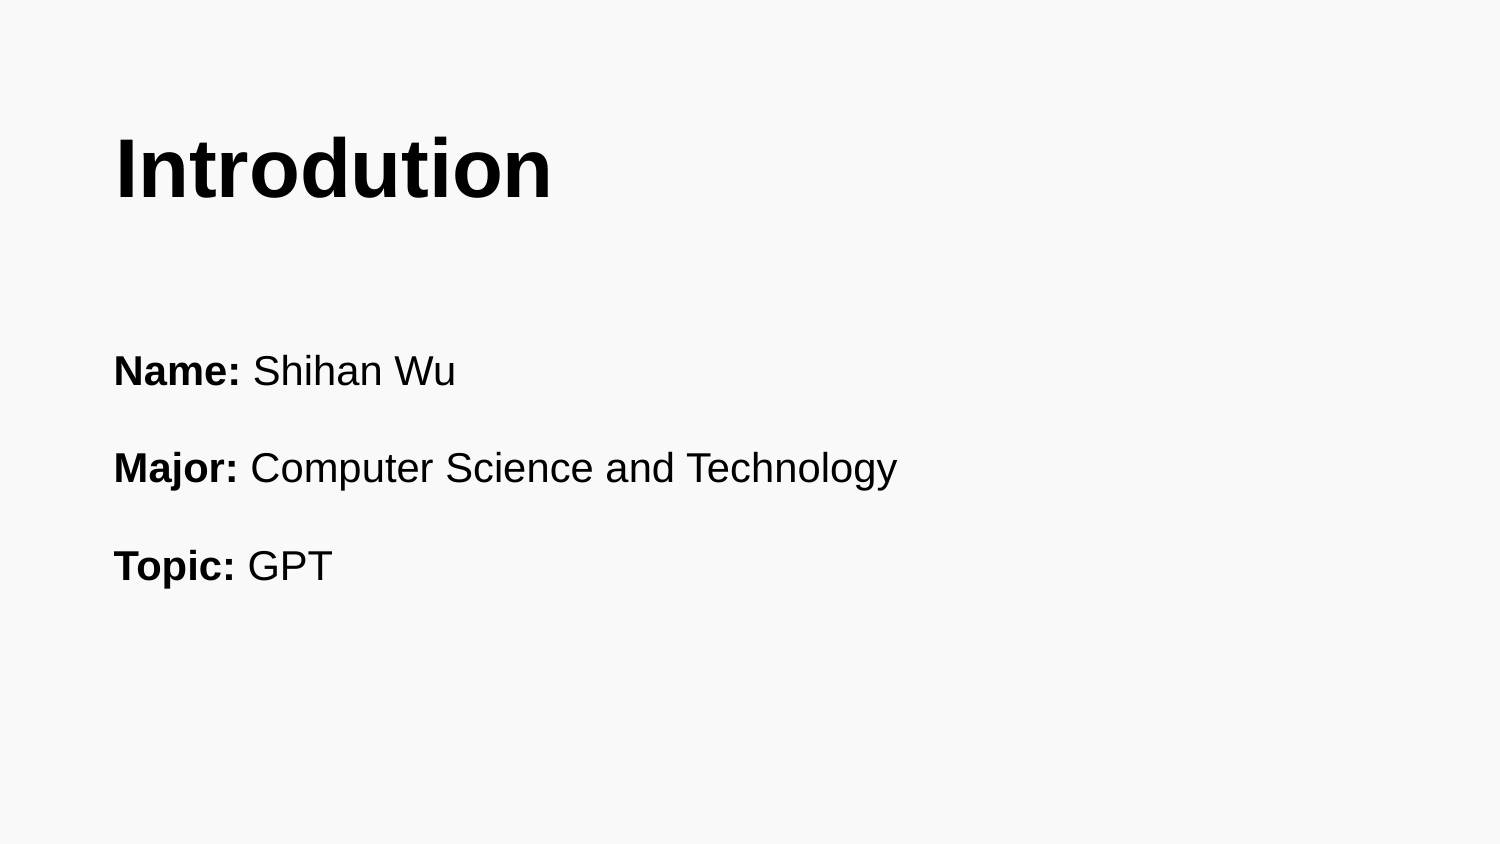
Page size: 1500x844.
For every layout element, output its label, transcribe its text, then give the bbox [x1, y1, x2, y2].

text_box Name: Shihan Wu Major: Computer Science and Technology Topic: GPT [113, 296, 1404, 738]
text_box Introdution [0, 52, 710, 222]
